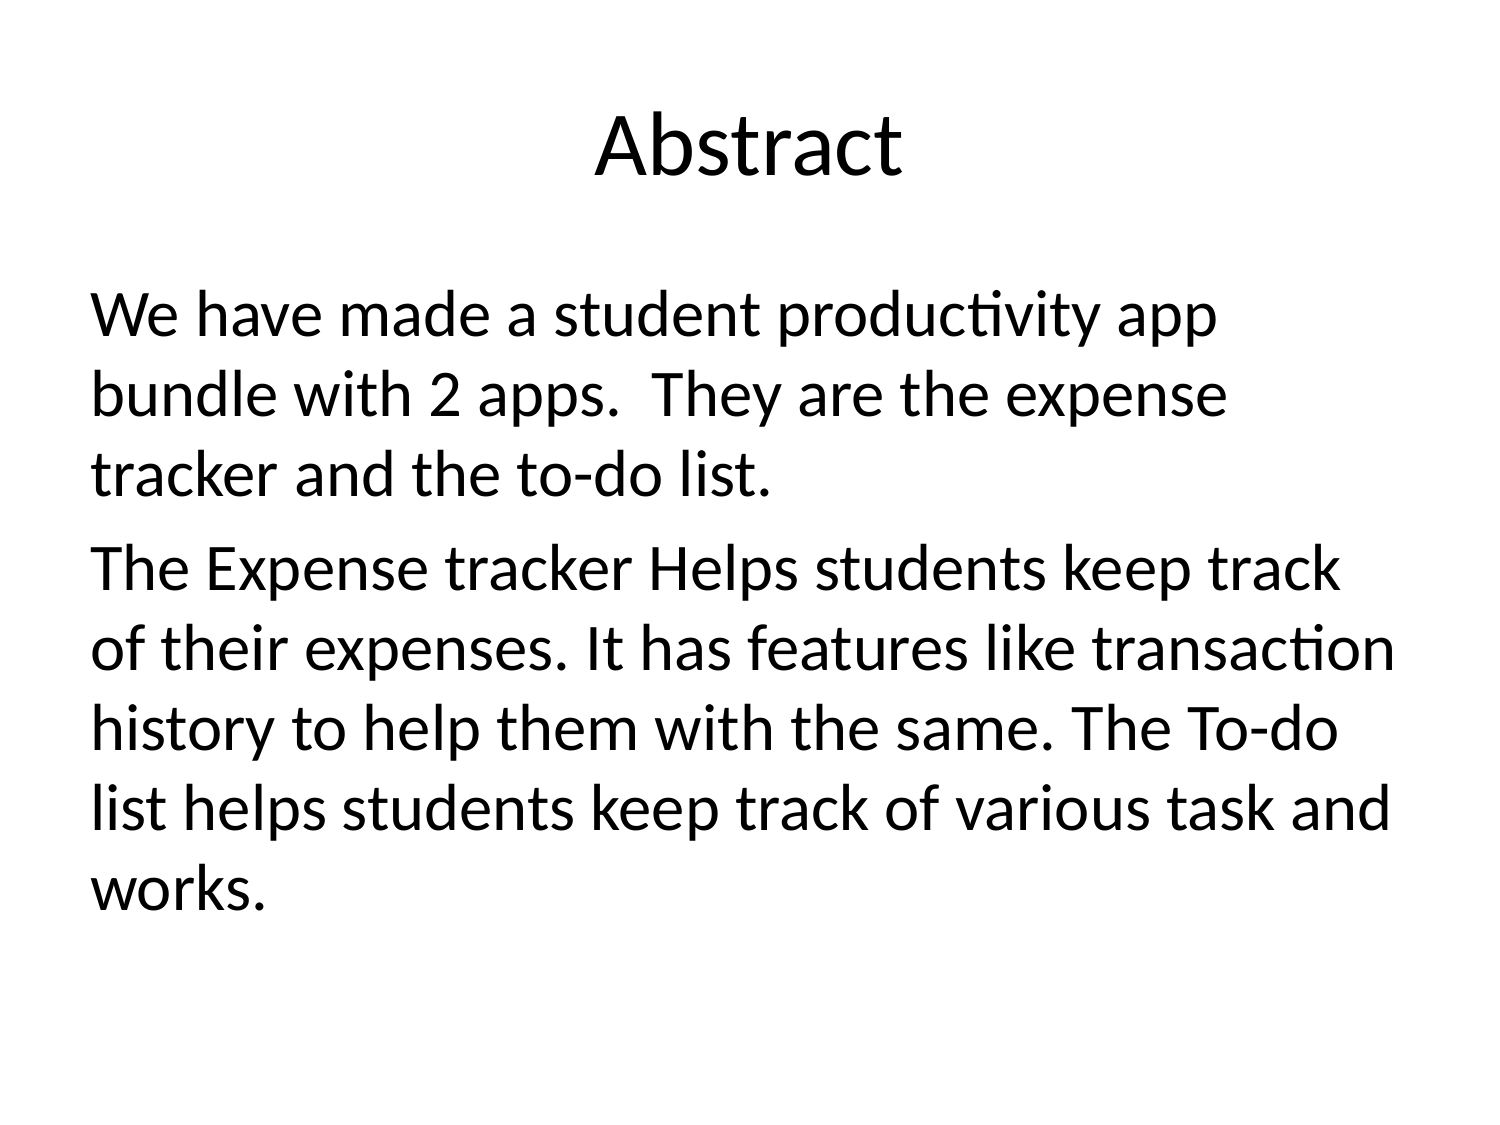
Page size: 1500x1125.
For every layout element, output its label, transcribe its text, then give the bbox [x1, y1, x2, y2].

title Abstract [75, 45, 1425, 233]
list We have made a student productivity app bundle with 2 apps. They are the expense tracker and the to-do list. The Expense tracker Helps students keep track of their expenses. It has features like transaction history to help them with the same. The To-do list helps students keep track of various task and works. [75, 262, 1425, 1005]
